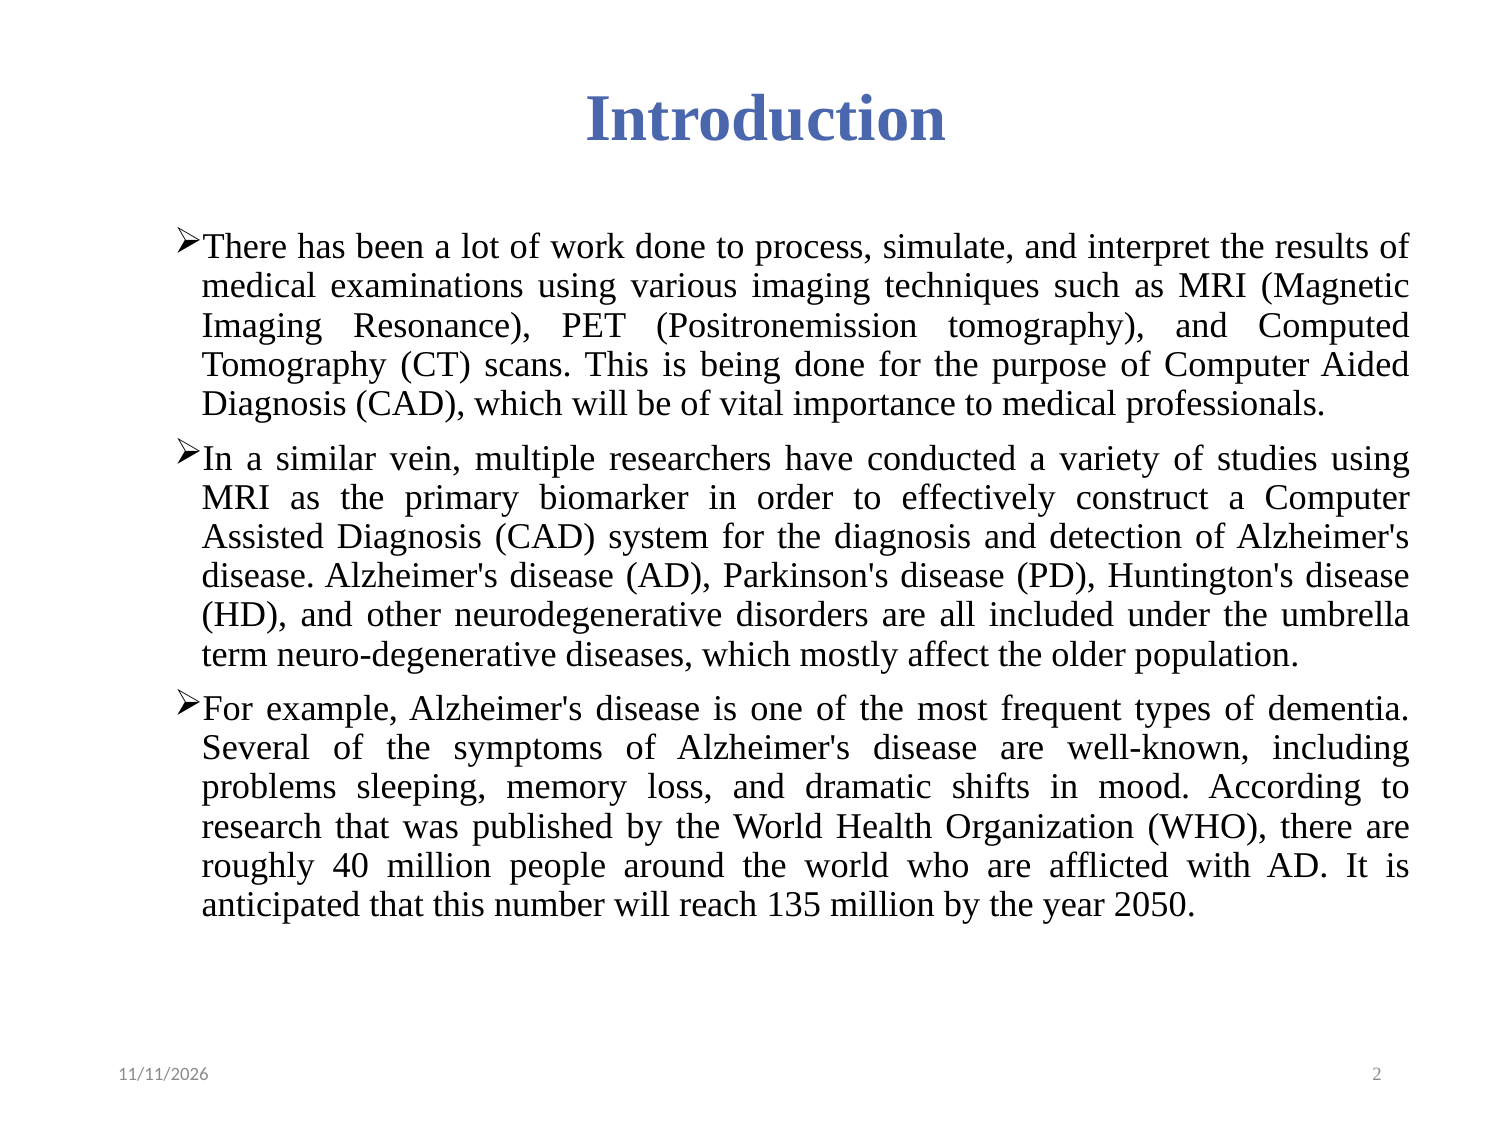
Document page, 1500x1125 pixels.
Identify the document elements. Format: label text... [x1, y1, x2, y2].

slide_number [103, 1042, 441, 1103]
title Introduction [187, 50, 1345, 188]
slide_number 2 [1059, 1042, 1397, 1103]
list There has been a lot of work done to process, simulate, and interpret the results of medical examinations using various imaging techniques such as MRI (Magnetic Imaging Resonance), PET (Positronemission tomography), and Computed Tomography (CT) scans. This is being done for the purpose of Computer Aided Diagnosis (CAD), which will be of vital importance to medical professionals. In a similar vein, multiple researchers have conducted a variety of studies using MRI as the primary biomarker in order to effectively construct a Computer Assisted Diagnosis (CAD) system for the diagnosis and detection of Alzheimer's disease. Alzheimer's disease (AD), Parkinson's disease (PD), Huntington's disease (HD), and other neurodegenerative disorders are all included under the umbrella term neuro-degenerative diseases, which mostly affect the older population. For example, Alzheimer's disease is one of the most frequent types of dementia. Several of the symptoms of Alzheimer's disease are well-known, including problems sleeping, memory loss, and dramatic shifts in mood. According to research that was published by the World Health Organization (WHO), there are roughly 40 million people around the world who are afflicted with AD. It is anticipated that this number will reach 135 million by the year 2050. [159, 219, 1425, 1000]
